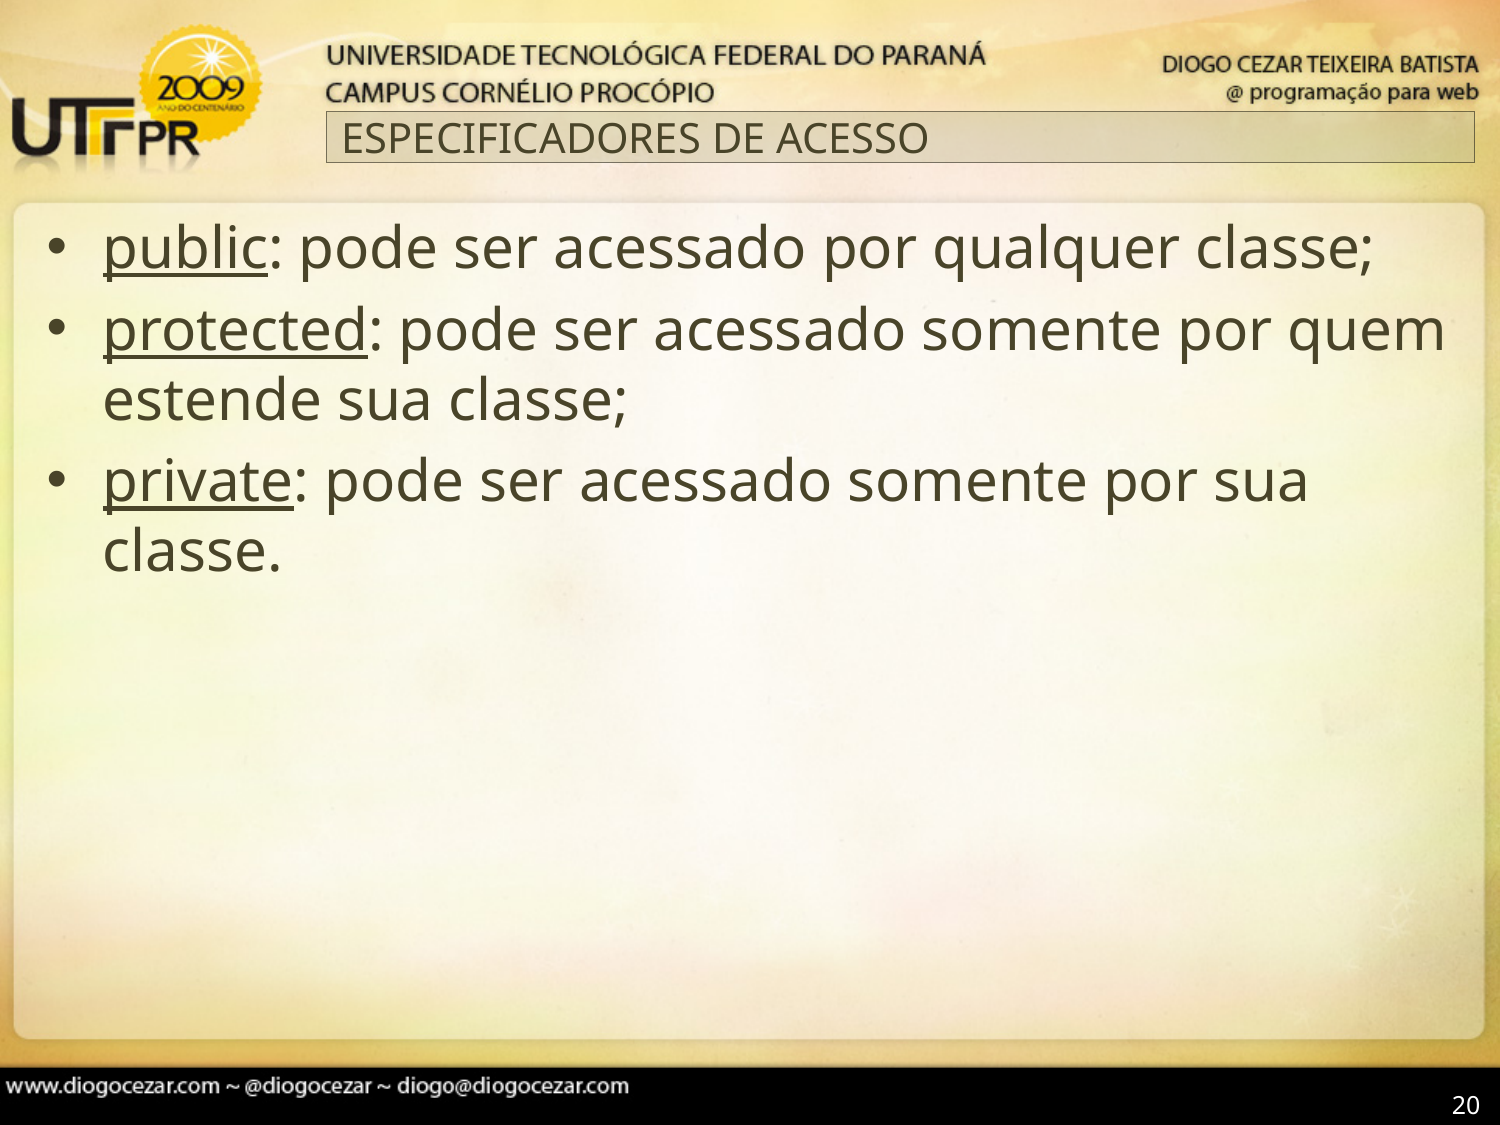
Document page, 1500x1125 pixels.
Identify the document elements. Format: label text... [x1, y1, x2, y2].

slide_number 20 [1417, 1076, 1496, 1125]
list public: pode ser acessado por qualquer classe; protected: pode ser acessado somente por quem estende sua classe; private: pode ser acessado somente por sua classe. [31, 202, 1465, 1045]
title ESPECIFICADORES DE ACESSO [326, 111, 1475, 163]
picture [0, 0, 1500, 1125]
